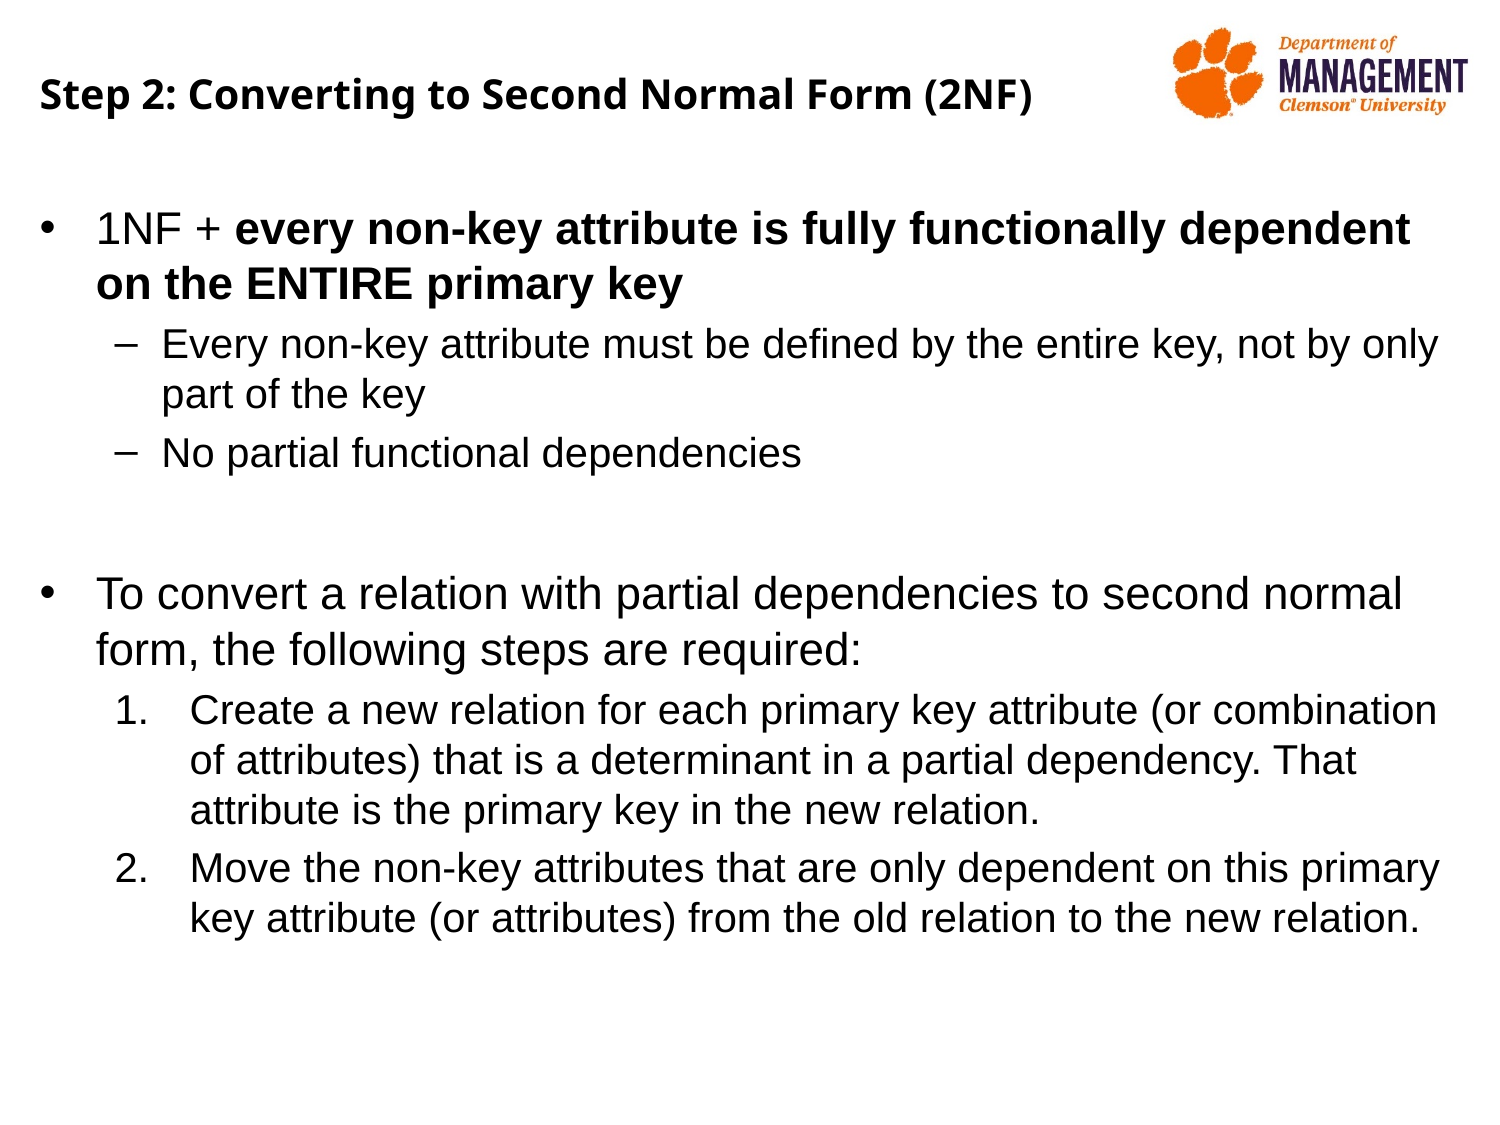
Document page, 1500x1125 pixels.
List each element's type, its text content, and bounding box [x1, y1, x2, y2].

title Step 2: Converting to Second Normal Form (2NF) [24, 45, 1153, 141]
picture [1152, 8, 1490, 141]
list 1NF + every non-key attribute is fully functionally dependent on the ENTIRE primary key Every non-key attribute must be defined by the entire key, not by only part of the key No partial functional dependencies To convert a relation with partial dependencies to second normal form, the following steps are required: Create a new relation for each primary key attribute (or combination of attributes) that is a determinant in a partial dependency. That attribute is the primary key in the new relation. Move the non-key attributes that are only dependent on this primary key attribute (or attributes) from the old relation to the new relation. [24, 191, 1464, 1080]
